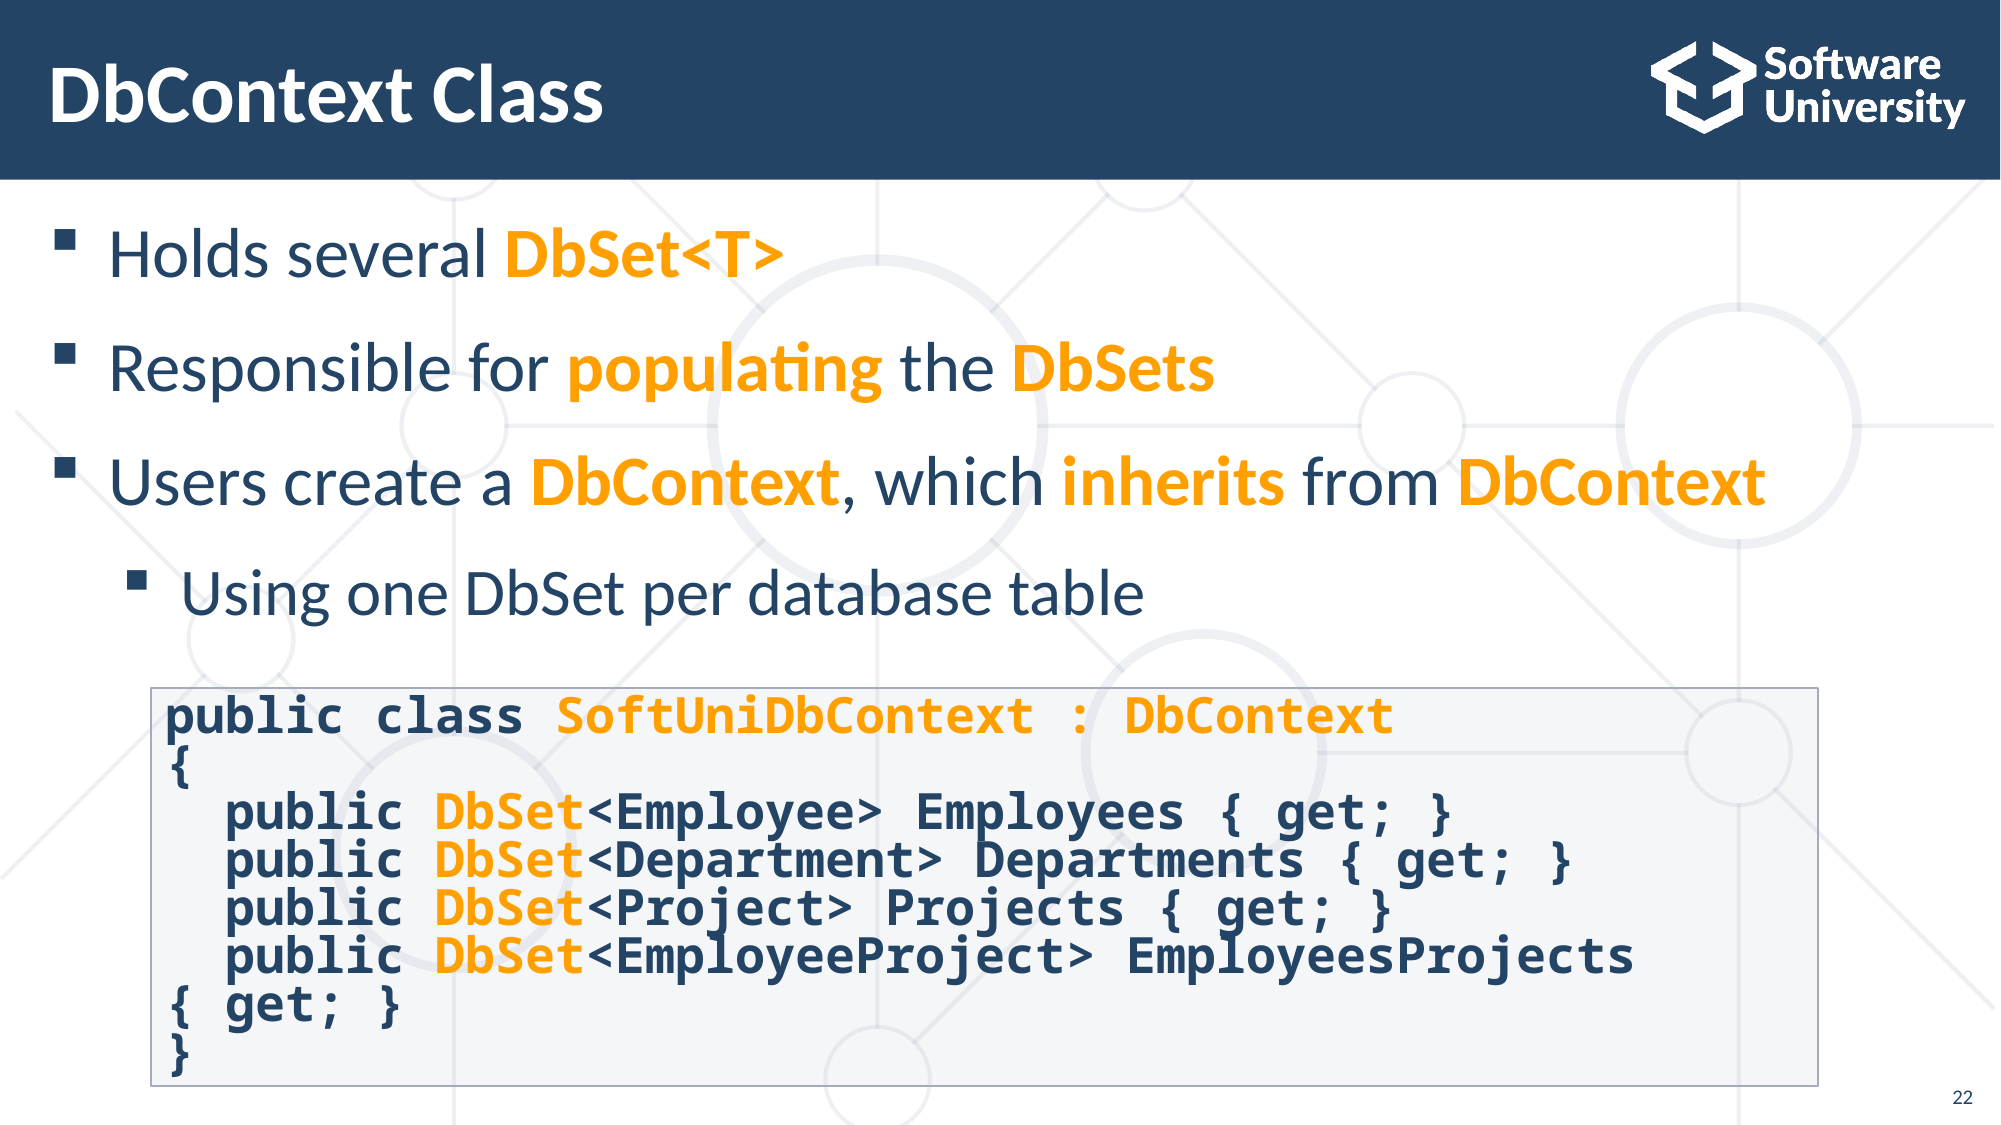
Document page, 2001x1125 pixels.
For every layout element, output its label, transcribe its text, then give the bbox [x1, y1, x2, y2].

list Holds several DbSet<T> Responsible for populating the DbSets Users create a DbContext, which inherits from DbContext Using one DbSet per database table [31, 196, 1970, 1104]
title DbContext Class [31, 16, 1625, 162]
slide_number 22 [1927, 1067, 1989, 1117]
picture [1651, 41, 1966, 134]
text_box public class SoftUniDbContext : DbContext { public DbSet<Employee> Employees { get; } public DbSet<Department> Departments { get; } public DbSet<Project> Projects { get; } public DbSet<EmployeeProject> EmployeesProjects { get; } } [151, 687, 1818, 1087]
